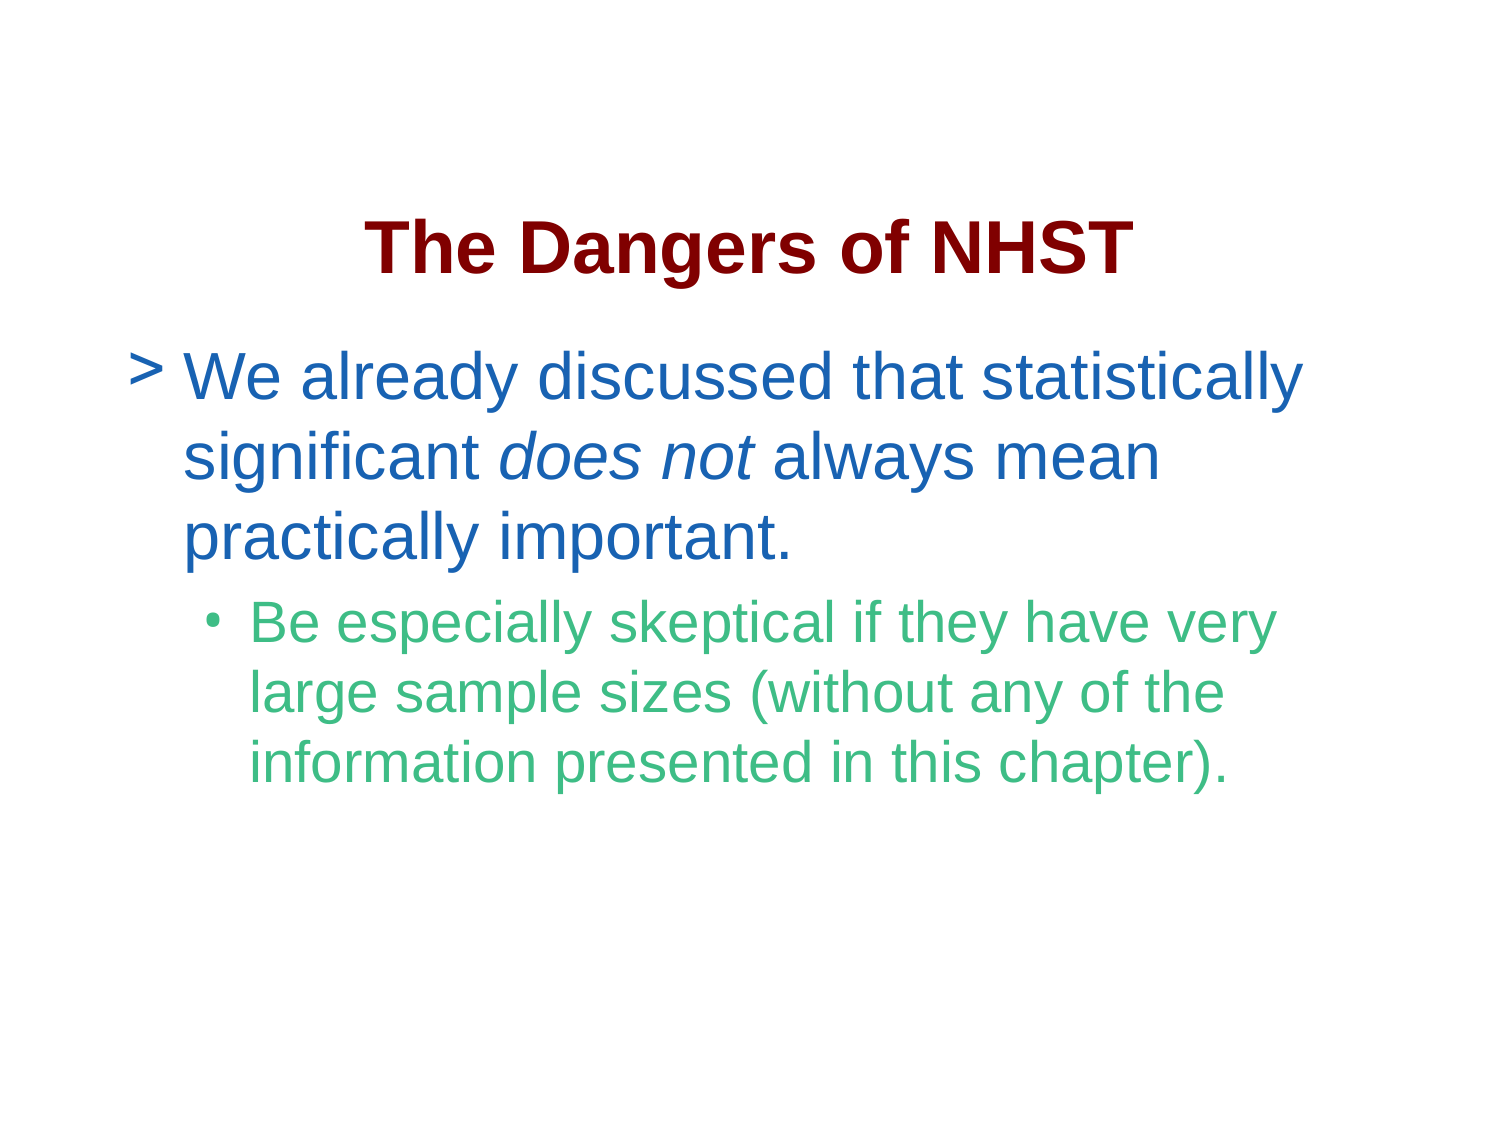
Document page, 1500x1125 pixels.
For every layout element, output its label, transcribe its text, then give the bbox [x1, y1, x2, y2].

list We already discussed that statistically significant does not always mean practically important. Be especially skeptical if they have very large sample sizes (without any of the information presented in this chapter). [112, 324, 1388, 1001]
title The Dangers of NHST [112, 199, 1388, 288]
